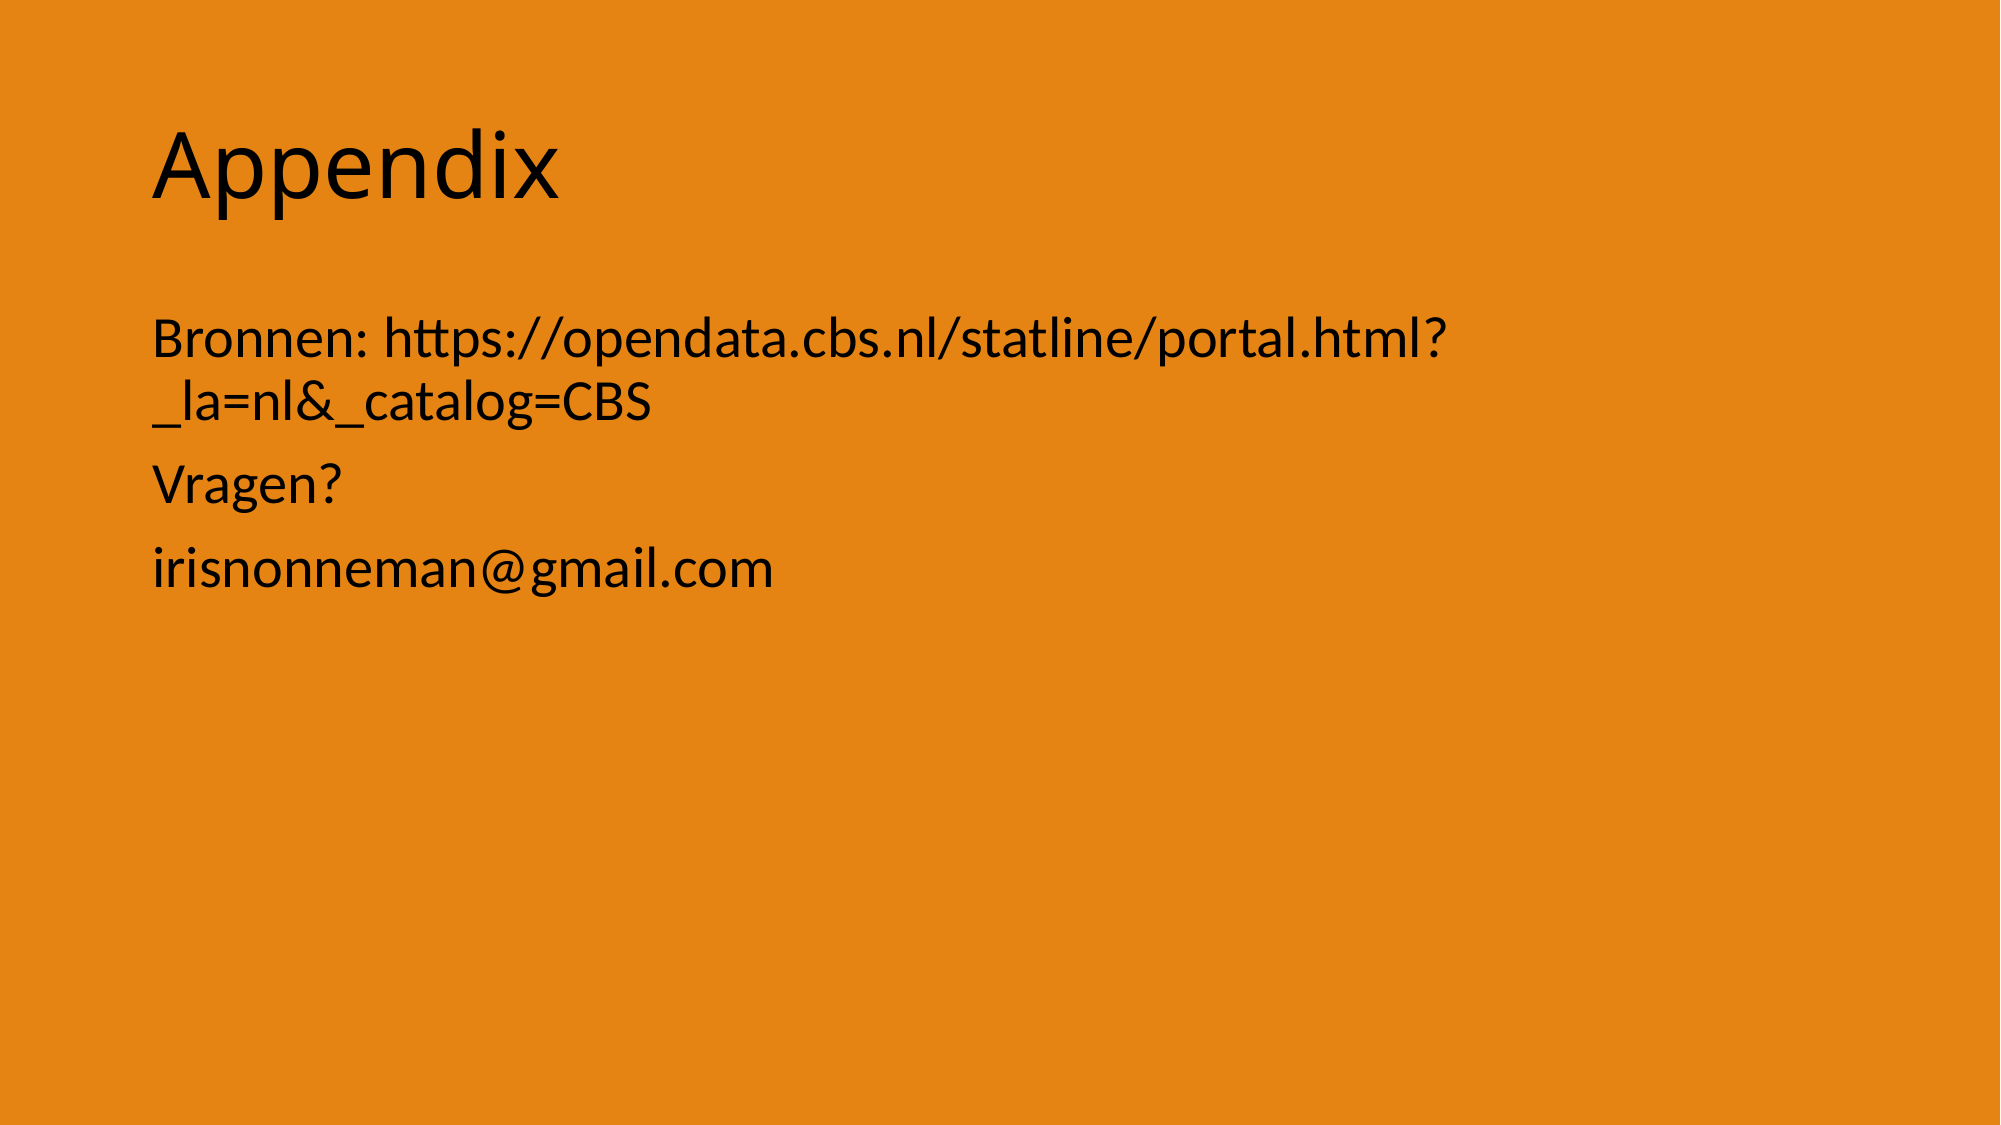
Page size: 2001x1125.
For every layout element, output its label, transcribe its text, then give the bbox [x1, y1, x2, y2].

list Bronnen: https://opendata.cbs.nl/statline/portal.html?_la=nl&_catalog=CBS Vragen? irisnonneman@gmail.com [137, 299, 1863, 1014]
title Appendix [137, 59, 1863, 278]
